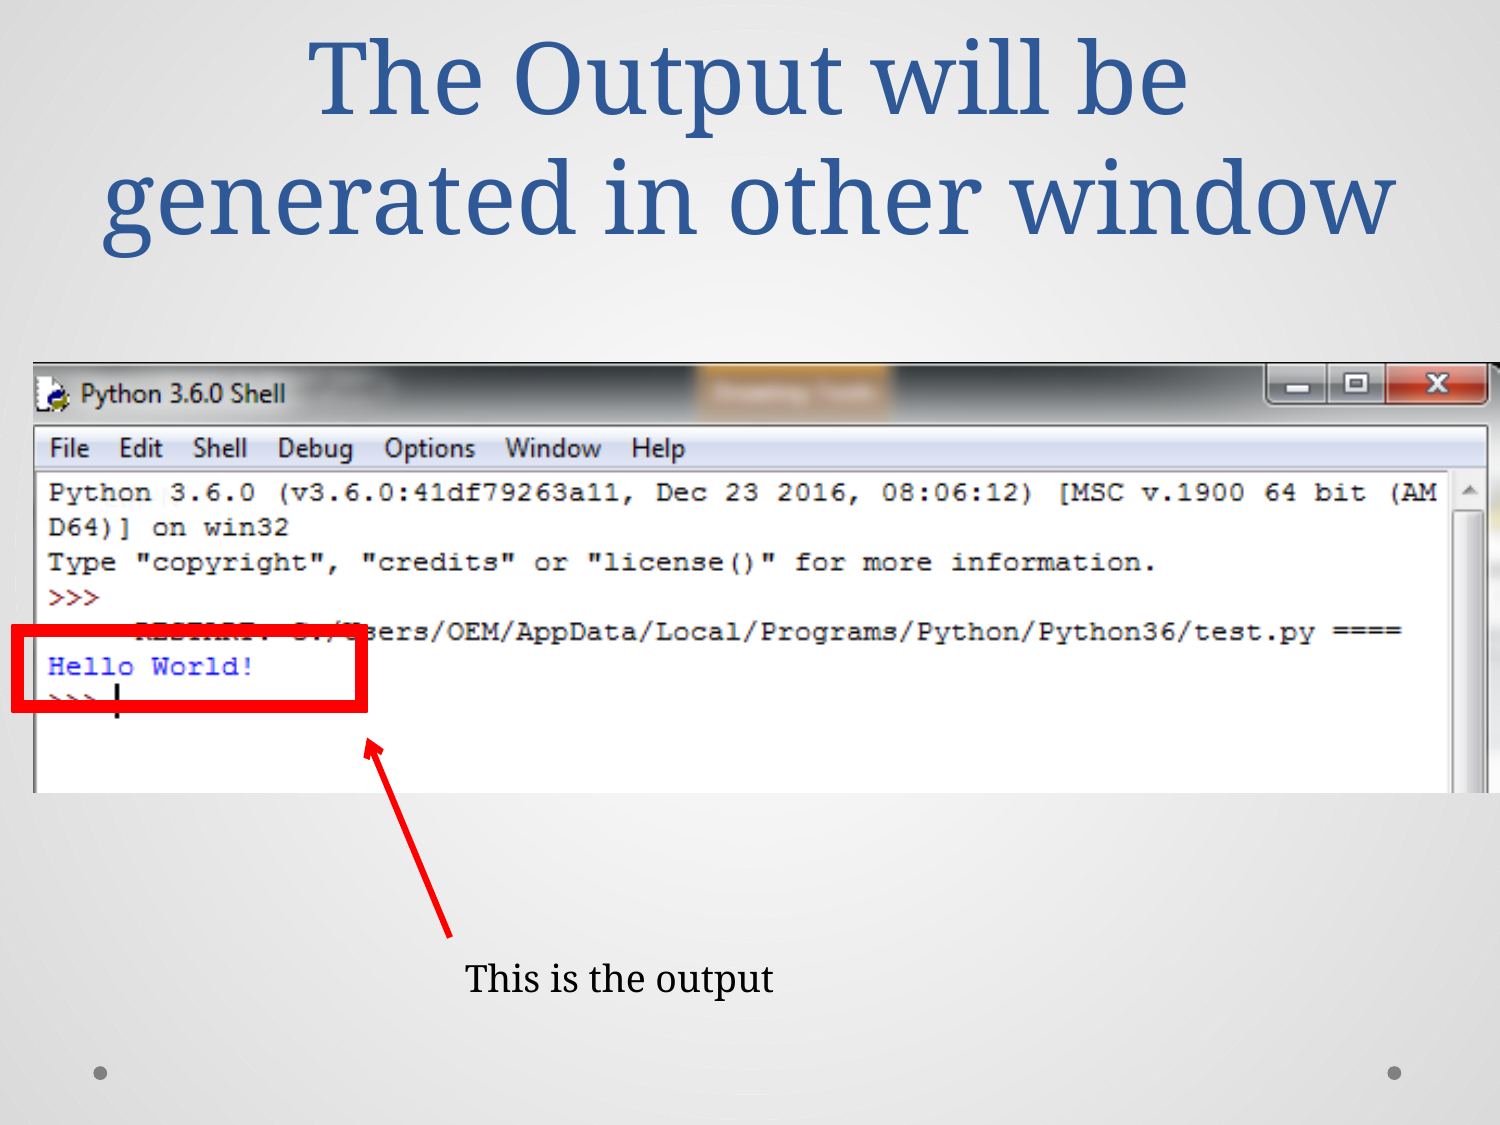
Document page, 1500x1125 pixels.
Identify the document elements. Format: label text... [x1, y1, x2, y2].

title The Output will be generated in other window [75, 0, 1425, 263]
picture [32, 362, 1500, 793]
text_box [10, 623, 27, 715]
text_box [366, 737, 451, 938]
text_box This is the output [450, 948, 863, 1008]
